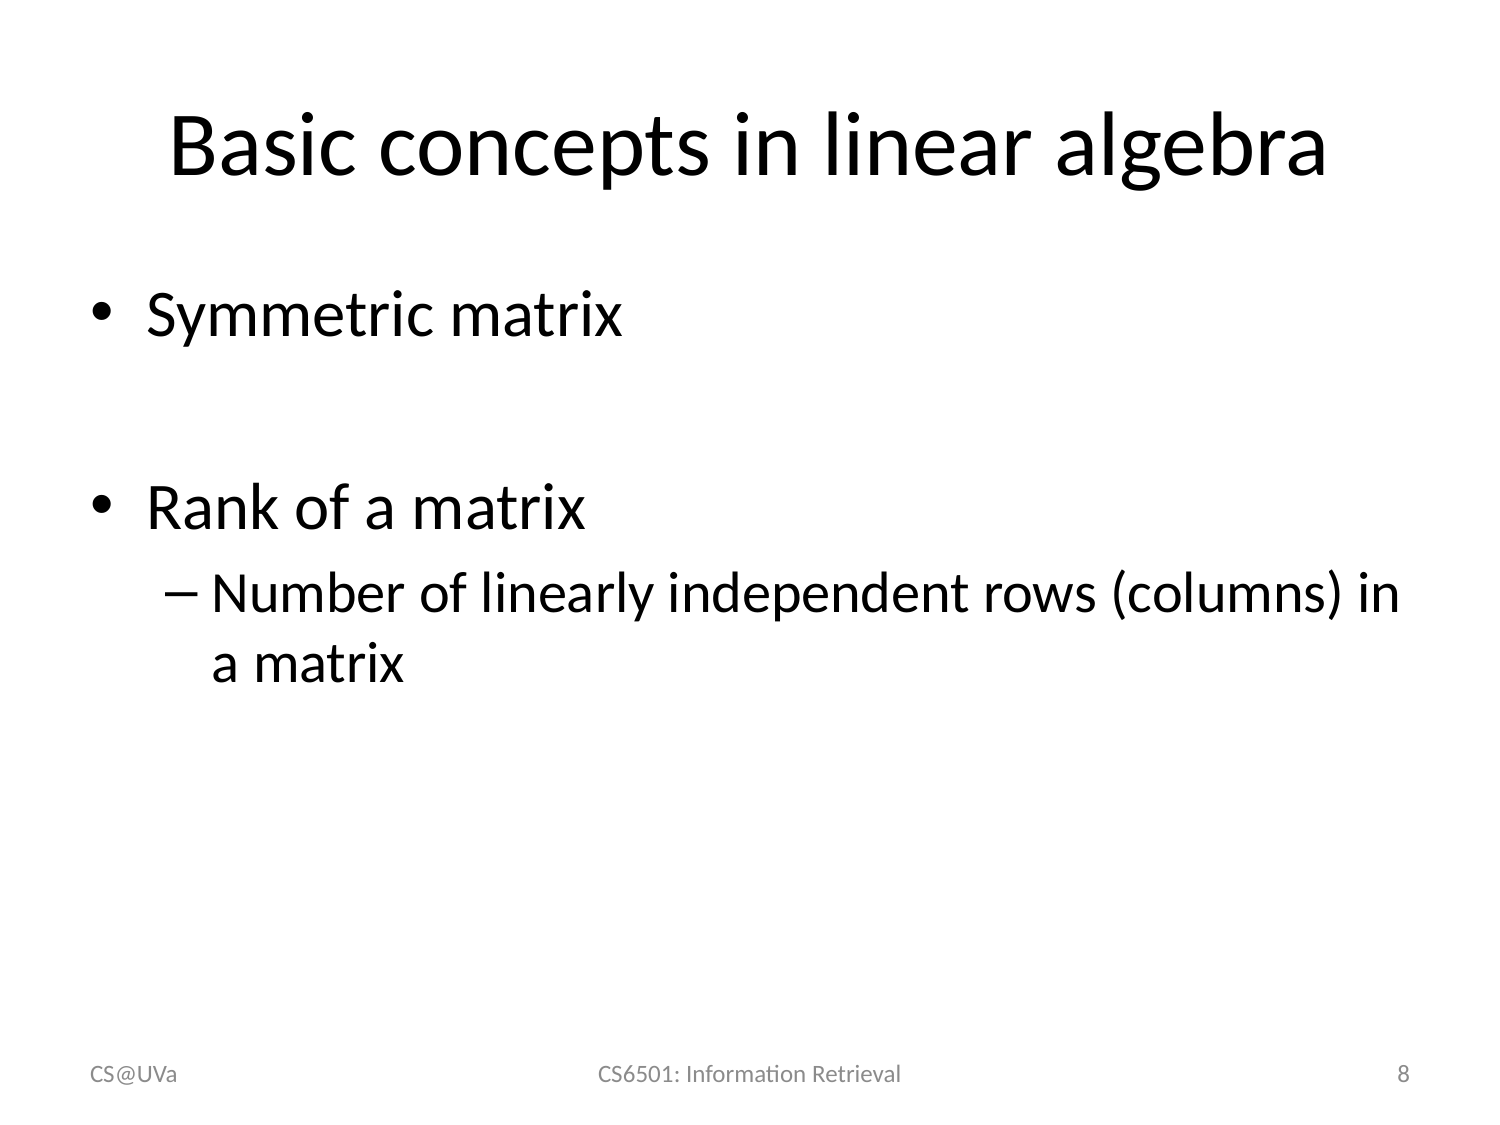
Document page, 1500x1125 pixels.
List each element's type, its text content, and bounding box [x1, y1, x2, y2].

slide_number CS@UVa [75, 1042, 425, 1103]
footer CS6501: Information Retrieval [512, 1042, 988, 1103]
slide_number 8 [1074, 1042, 1425, 1103]
title Basic concepts in linear algebra [75, 45, 1425, 233]
